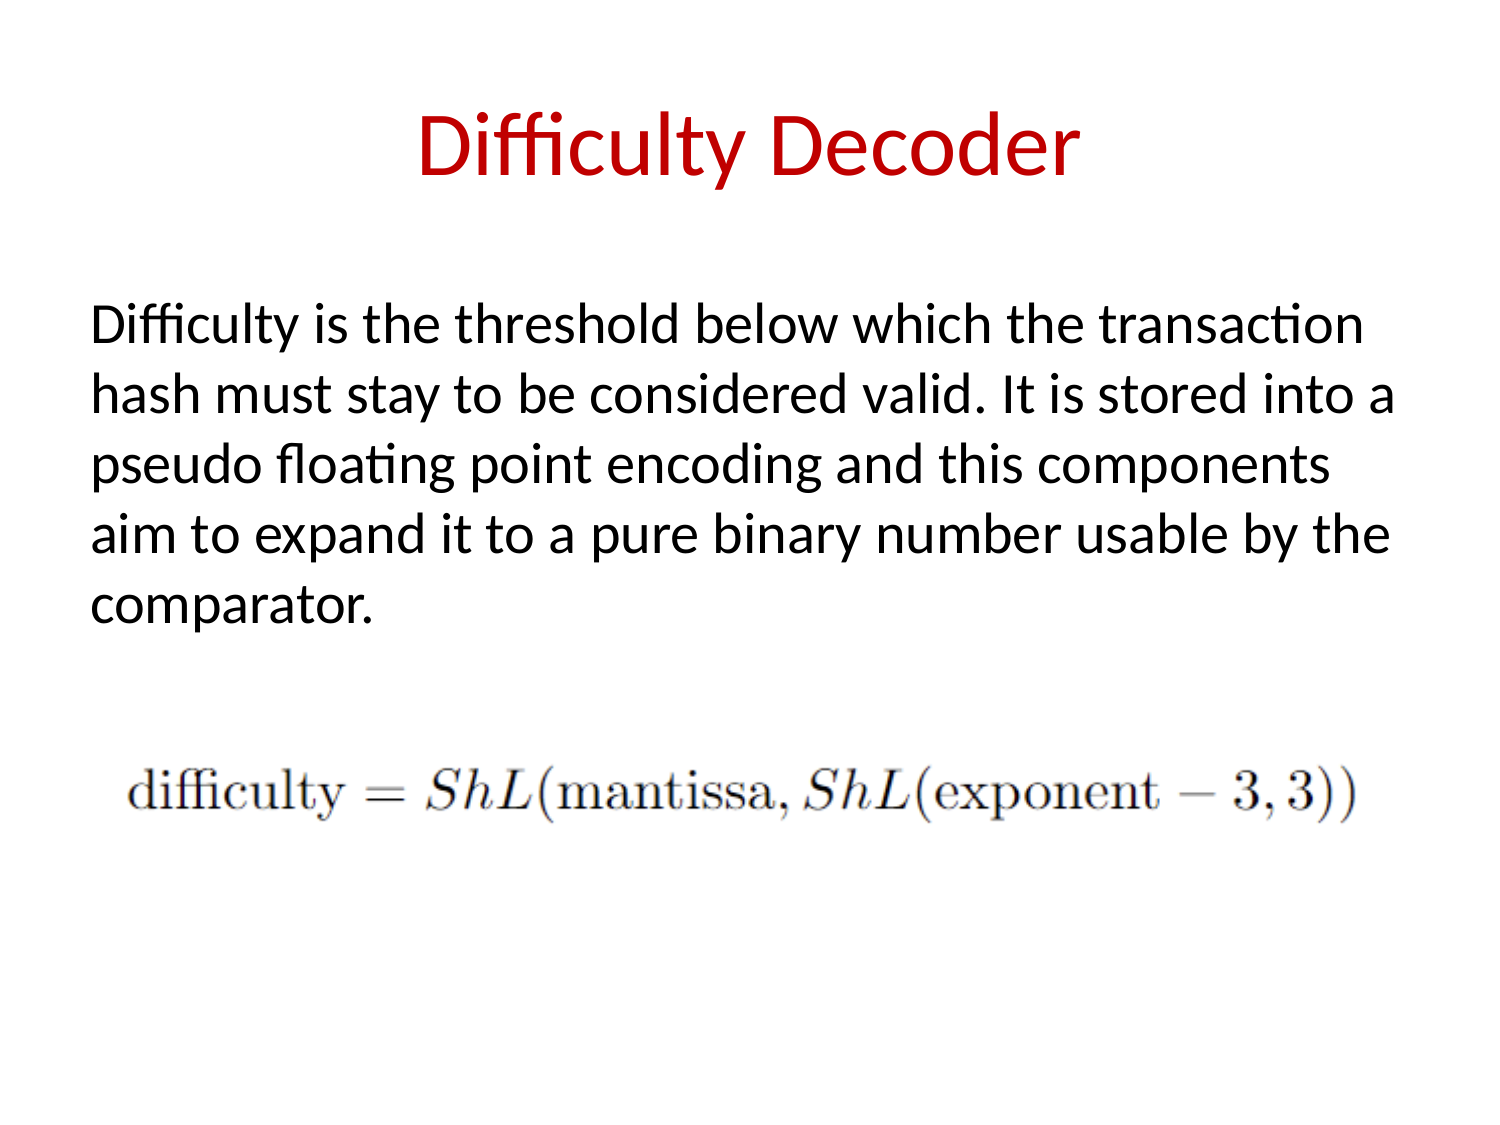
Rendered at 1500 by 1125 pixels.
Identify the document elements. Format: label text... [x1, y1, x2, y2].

title Difficulty Decoder [75, 45, 1425, 233]
picture [66, 703, 1434, 882]
list Difficulty is the threshold below which the transaction hash must stay to be considered valid. It is stored into a pseudo floating point encoding and this components aim to expand it to a pure binary number usable by the comparator. [75, 277, 1425, 692]
